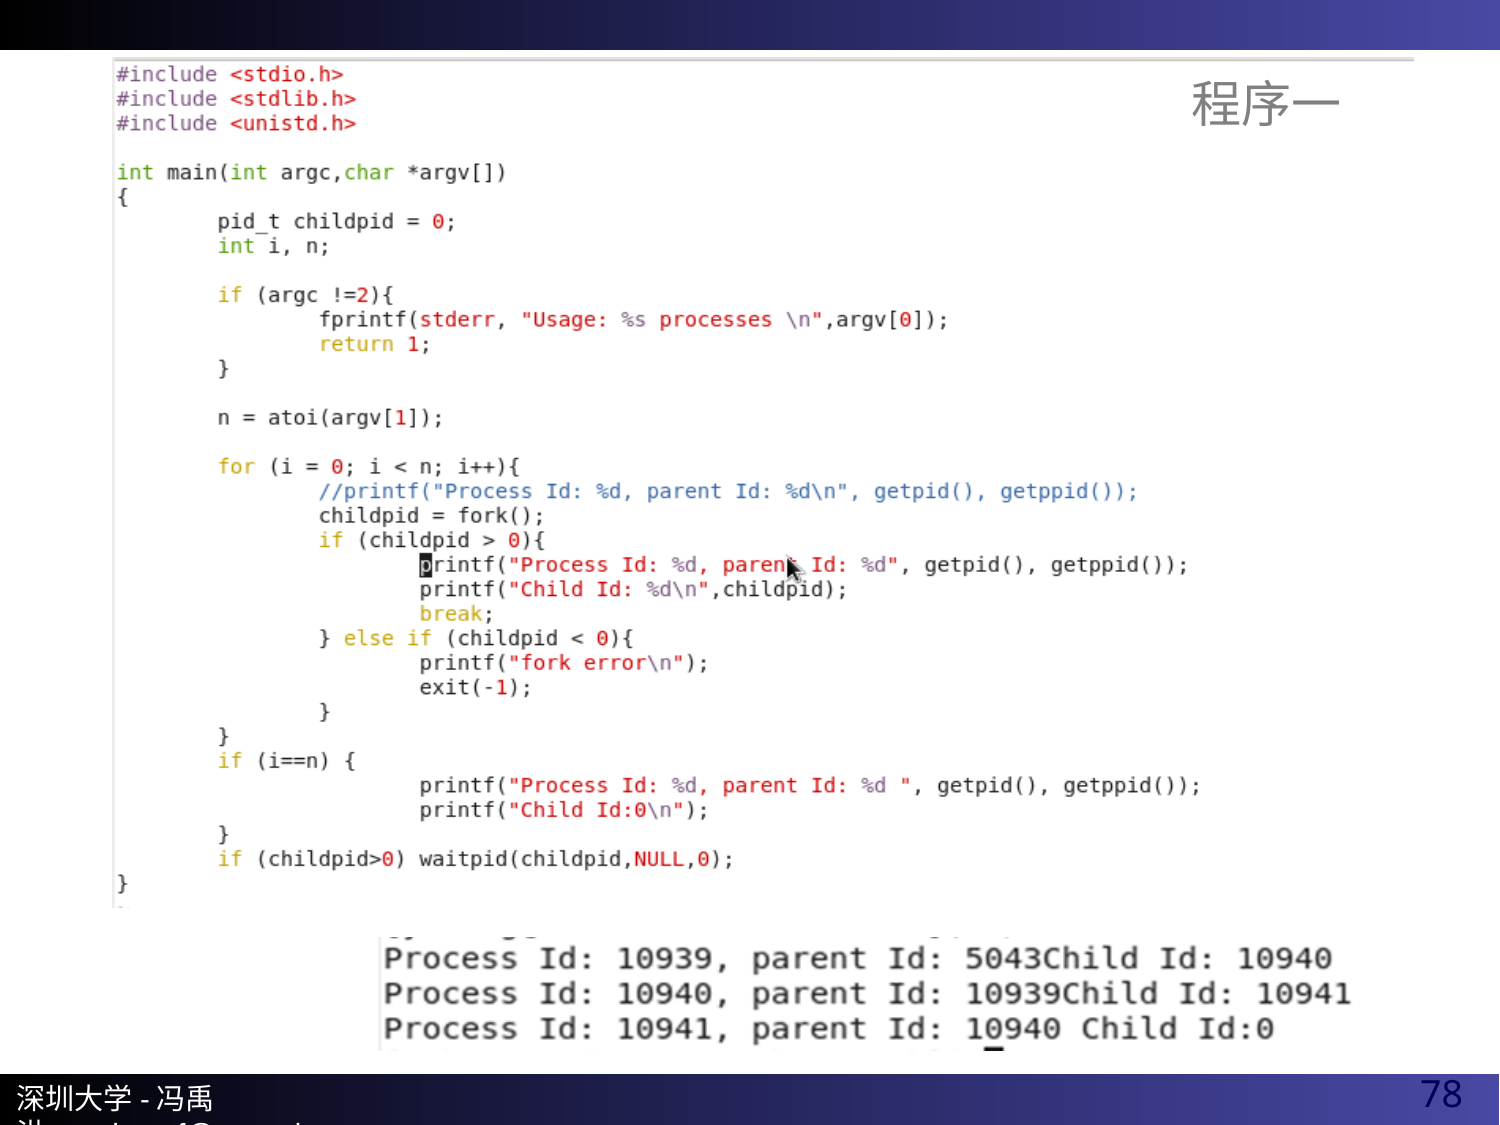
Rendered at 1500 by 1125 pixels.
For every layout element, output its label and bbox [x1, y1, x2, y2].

picture [359, 937, 1370, 1051]
list [111, 57, 1414, 909]
